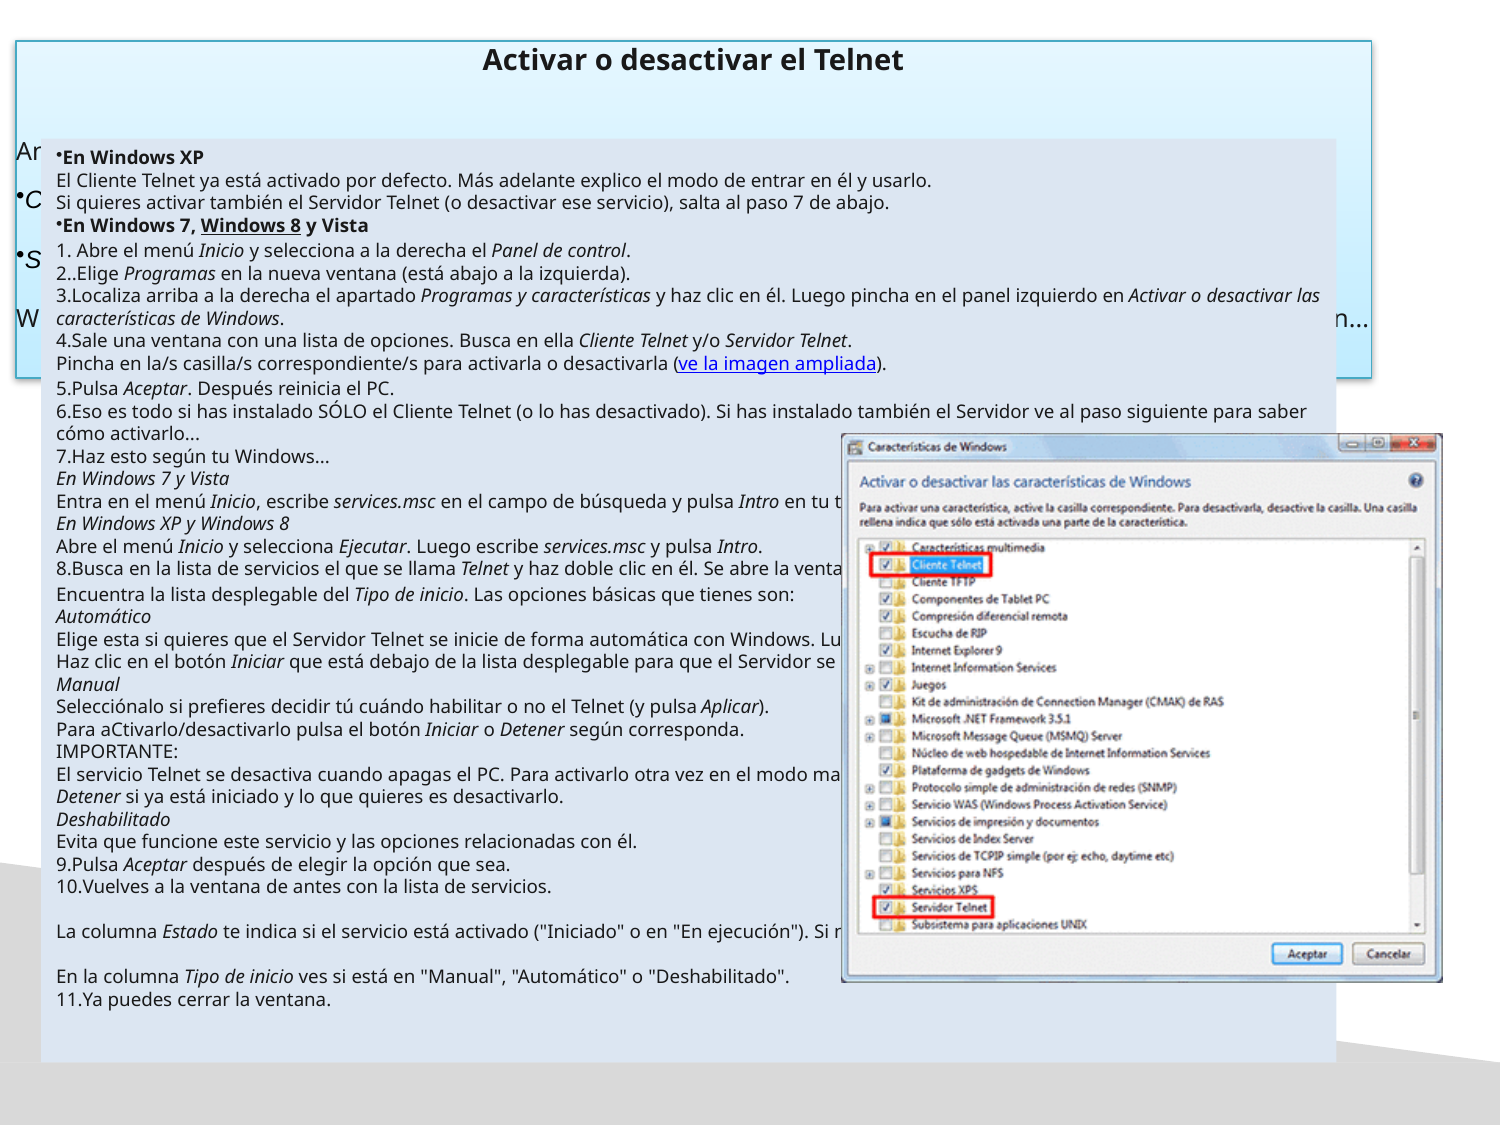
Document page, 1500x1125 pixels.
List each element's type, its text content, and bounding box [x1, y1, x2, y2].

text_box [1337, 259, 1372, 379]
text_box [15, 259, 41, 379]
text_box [0, 0, 1500, 251]
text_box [0, 862, 1500, 1125]
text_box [188, 676, 640, 949]
text_box En Windows XP El Cliente Telnet ya está activado por defecto. Más adelante explico el modo de entrar en él y usarlo. Si quieres activar también el Servidor Telnet (o desactivar ese servicio), salta al paso 7 de abajo. En Windows 7, Windows 8 y Vista 1. Abre el menú Inicio y selecciona a la derecha el Panel de control. 2..Elige Programas en la nueva ventana (está abajo a la izquierda). Localiza arriba a la derecha el apartado Programas y características y haz clic en él. Luego pincha en el panel izquierdo en Activar o desactivar las características de Windows. Sale una ventana con una lista de opciones. Busca en ella Cliente Telnet y/o Servidor Telnet. Pincha en la/s casilla/s correspondiente/s para activarla o desactivarla (ve la imagen ampliada). Pulsa Aceptar. Después reinicia el PC. Eso es todo si has instalado SÓLO el Cliente Telnet (o lo has desactivado). Si has instalado también el Servidor ve al paso siguiente para saber cómo activarlo... Haz esto según tu Windows... En Windows 7 y Vista Entra en el menú Inicio, escribe services.msc en el campo de búsqueda y pulsa Intro en tu teclado. En Windows XP y Windows 8 Abre el menú Inicio y selecciona Ejecutar. Luego escribe services.msc y pulsa Intro. Busca en la lista de servicios el que se llama Telnet y haz doble clic en él. Se abre la ventana de propiedades (ve esta imagen). Encuentra la lista desplegable del Tipo de inicio. Las opciones básicas que tienes son: Automático Elige esta si quieres que el Servidor Telnet se inicie de forma automática con Windows. Luego pulsa abajo el botón Aplicar. Haz clic en el botón Iniciar que está debajo de la lista desplegable para que el Servidor se active ahora mismo sin reiniciar el PC. Manual Selecciónalo si prefieres decidir tú cuándo habilitar o no el Telnet (y pulsa Aplicar). Para aCtivarlo/desactivarlo pulsa el botón Iniciar o Detener según corresponda. IMPORTANTE: El servicio Telnet se desactiva cuando apagas el PC. Para activarlo otra vez en el modo manual, sigue los pasos desde el 7 y pulsa Iniciar. O elige Detener si ya está iniciado y lo que quieres es desactivarlo. Deshabilitado Evita que funcione este servicio y las opciones relacionadas con él. Pulsa Aceptar después de elegir la opción que sea. Vuelves a la ventana de antes con la lista de servicios. La columna Estado te indica si el servicio está activado ("Iniciado" o en "En ejecución"). Si no pone nada es que está desactivado. En la columna Tipo de inicio ves si está en "Manual", "Automático" o "Deshabilitado". Ya puedes cerrar la ventana. [41, 259, 1337, 860]
picture [840, 433, 1443, 983]
